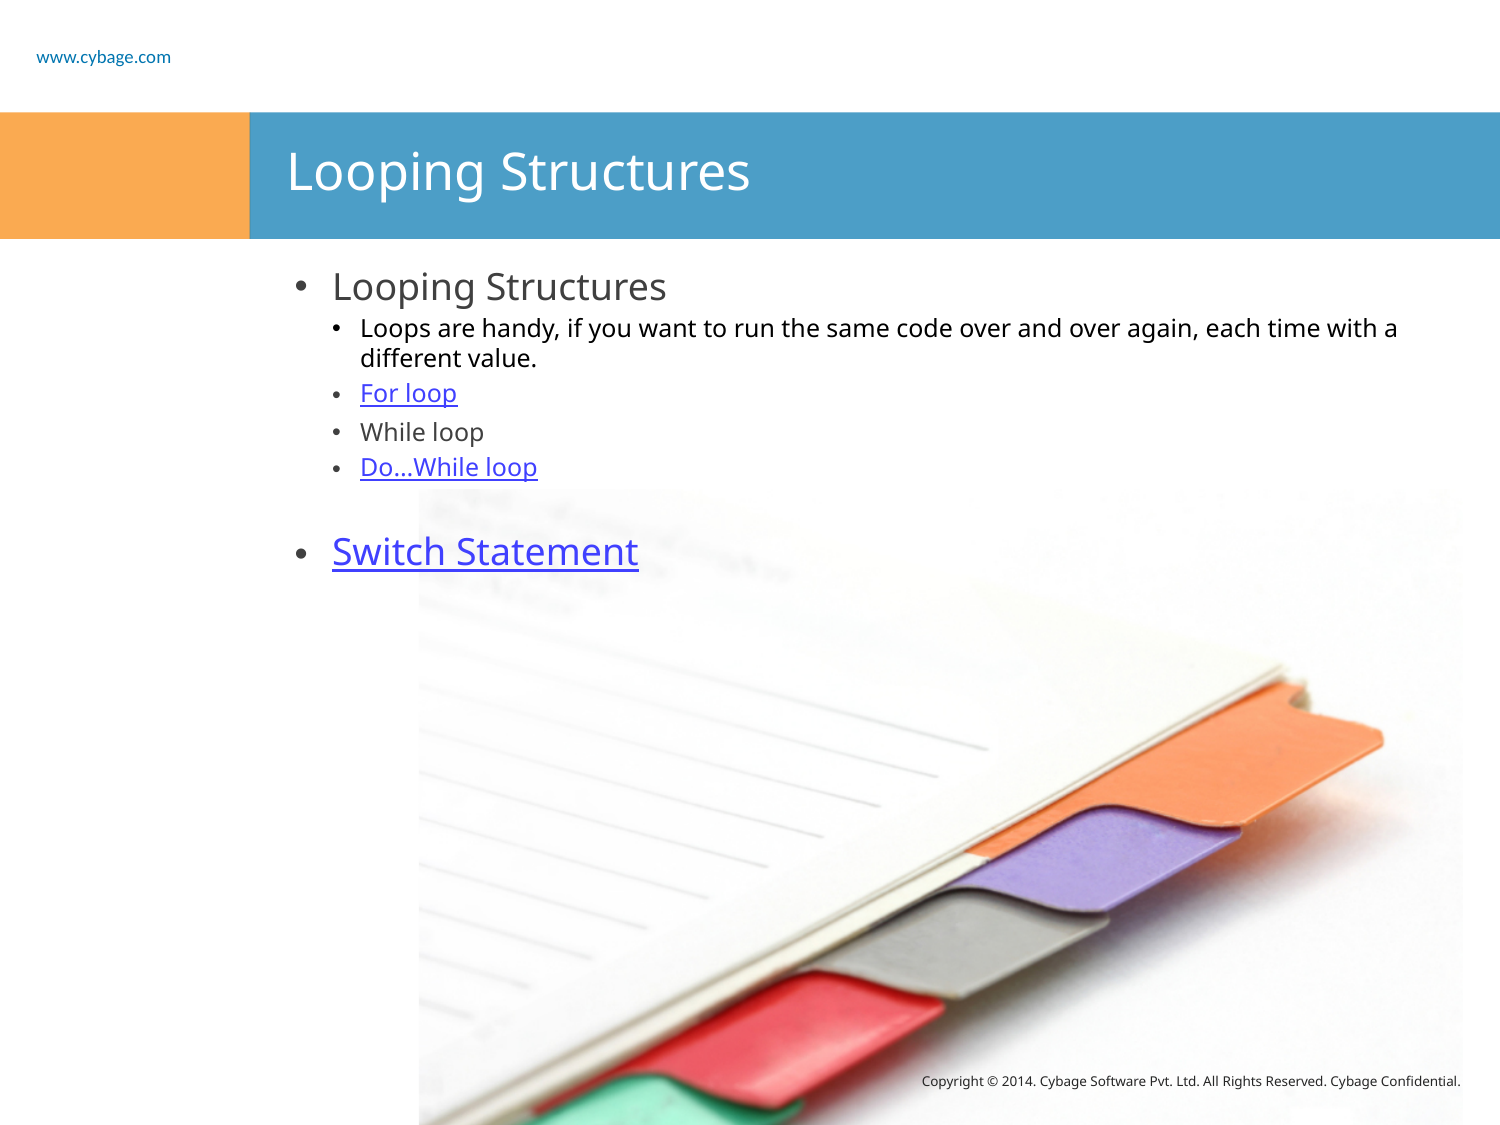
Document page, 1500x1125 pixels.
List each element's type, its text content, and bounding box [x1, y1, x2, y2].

picture [418, 1031, 1463, 1125]
title Looping Structures [271, 131, 1463, 225]
list Looping Structures Loops are handy, if you want to run the same code over and over again, each time with a different value. For loop While loop Do…While loop Switch Statement [242, 255, 1467, 1031]
